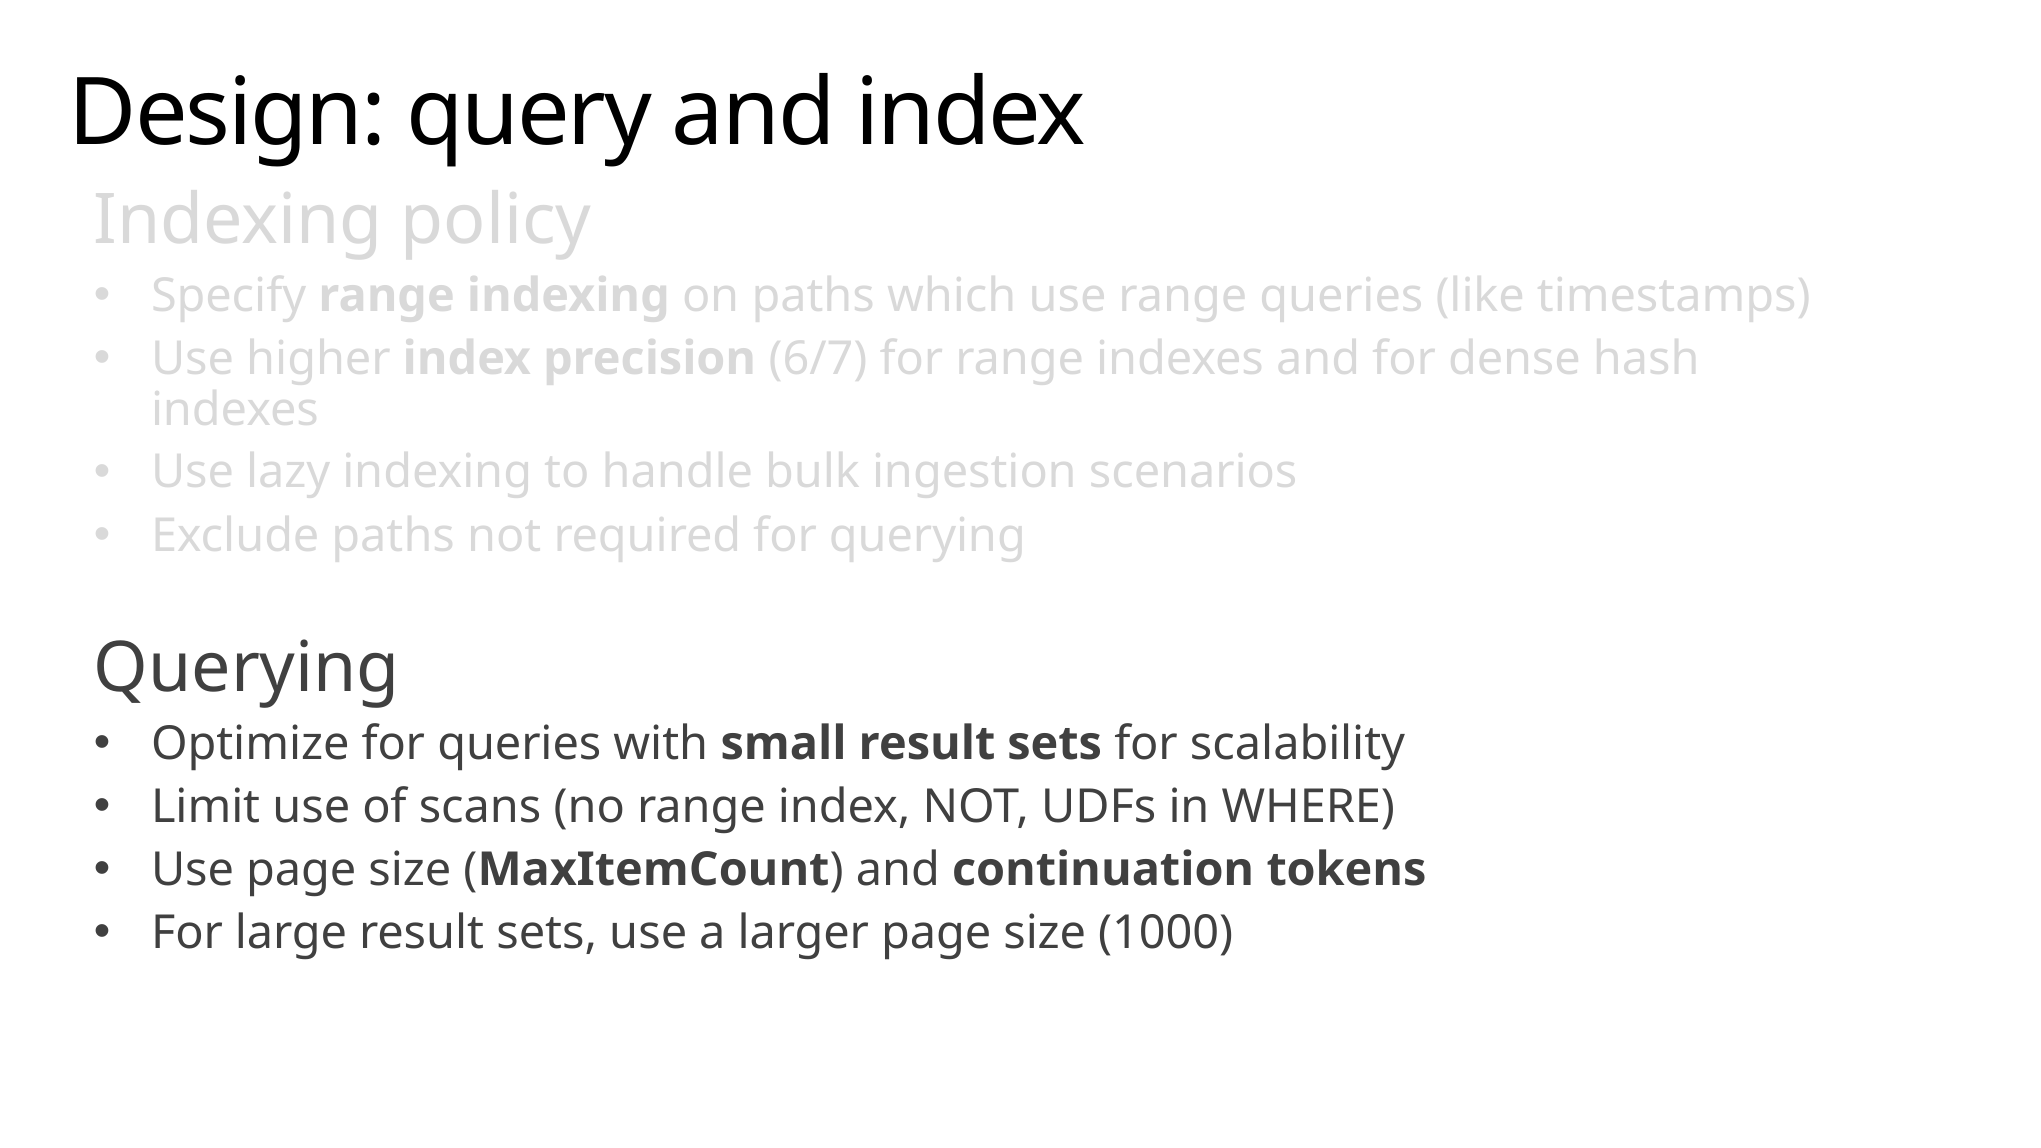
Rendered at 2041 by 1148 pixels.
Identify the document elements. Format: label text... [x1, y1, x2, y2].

title Design: query and index [45, 48, 1996, 199]
text_box Indexing policy Specify range indexing on paths which use range queries (like timestamps) Use higher index precision (6/7) for range indexes and for dense hash indexes Use lazy indexing to handle bulk ingestion scenarios Exclude paths not required for querying Querying Optimize for queries with small result sets for scalability Limit use of scans (no range index, NOT, UDFs in WHERE) Use page size (MaxItemCount) and continuation tokens For large result sets, use a larger page size (1000) [63, 158, 1876, 1148]
